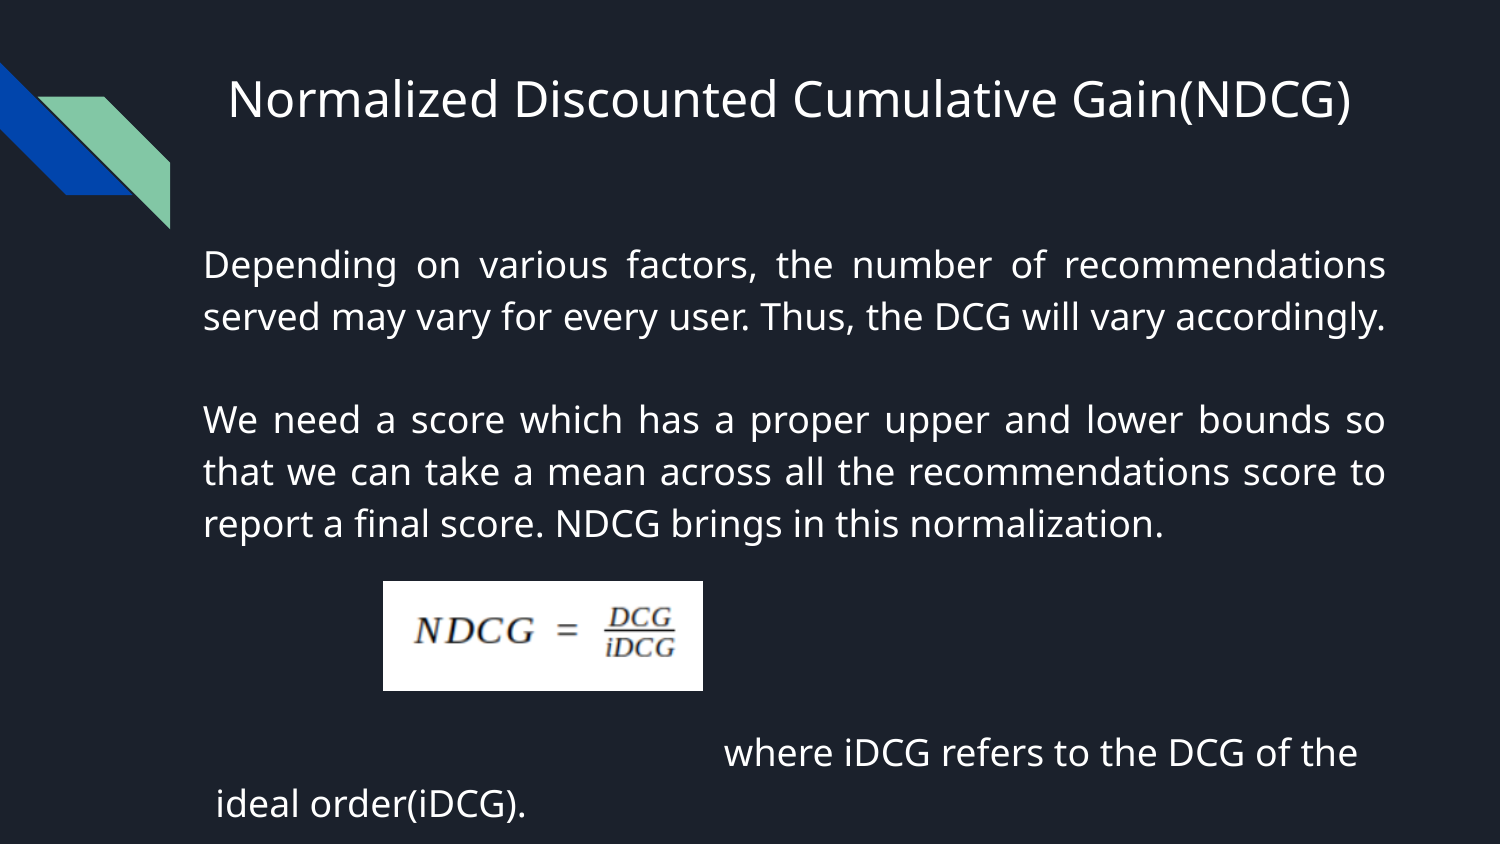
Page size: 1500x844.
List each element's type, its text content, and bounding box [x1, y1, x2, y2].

picture [383, 581, 703, 691]
list where iDCG refers to the DCG of the ideal order(iDCG). [200, 706, 1415, 791]
list Depending on various factors, the number of recommendations served may vary for every user. Thus, the DCG will vary accordingly. We need a score which has a proper upper and lower bounds so that we can take a mean across all the recommendations score to report a final score. NDCG brings in this normalization. [187, 219, 1403, 553]
title Normalized Discounted Cumulative Gain(NDCG) [212, 52, 1368, 202]
